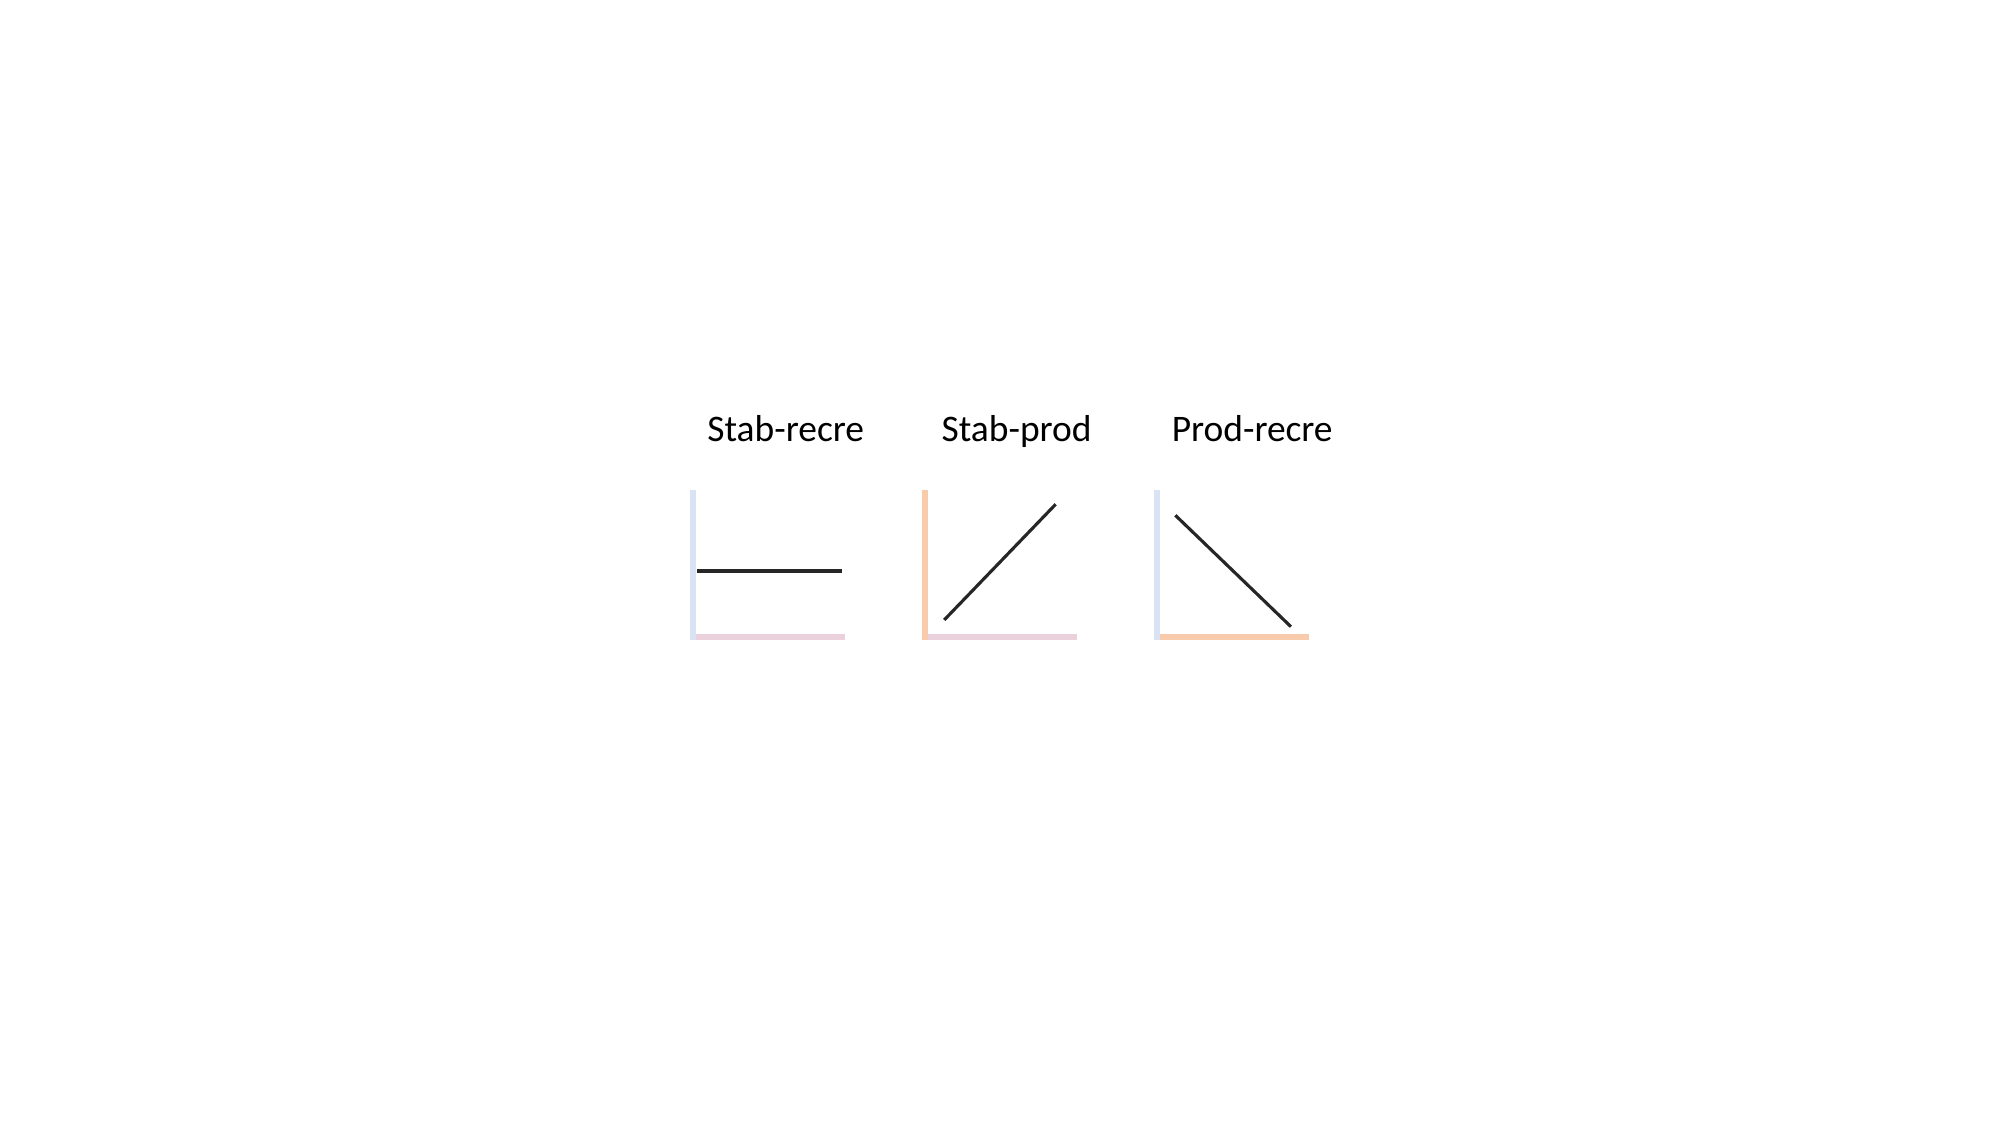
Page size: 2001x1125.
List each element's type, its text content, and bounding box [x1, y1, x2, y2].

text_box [924, 490, 1077, 641]
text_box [1157, 490, 1310, 641]
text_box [692, 490, 845, 641]
text_box Stab-recre [692, 396, 882, 457]
text_box Prod-recre [1157, 396, 1368, 457]
text_box Stab-prod [926, 396, 1112, 457]
